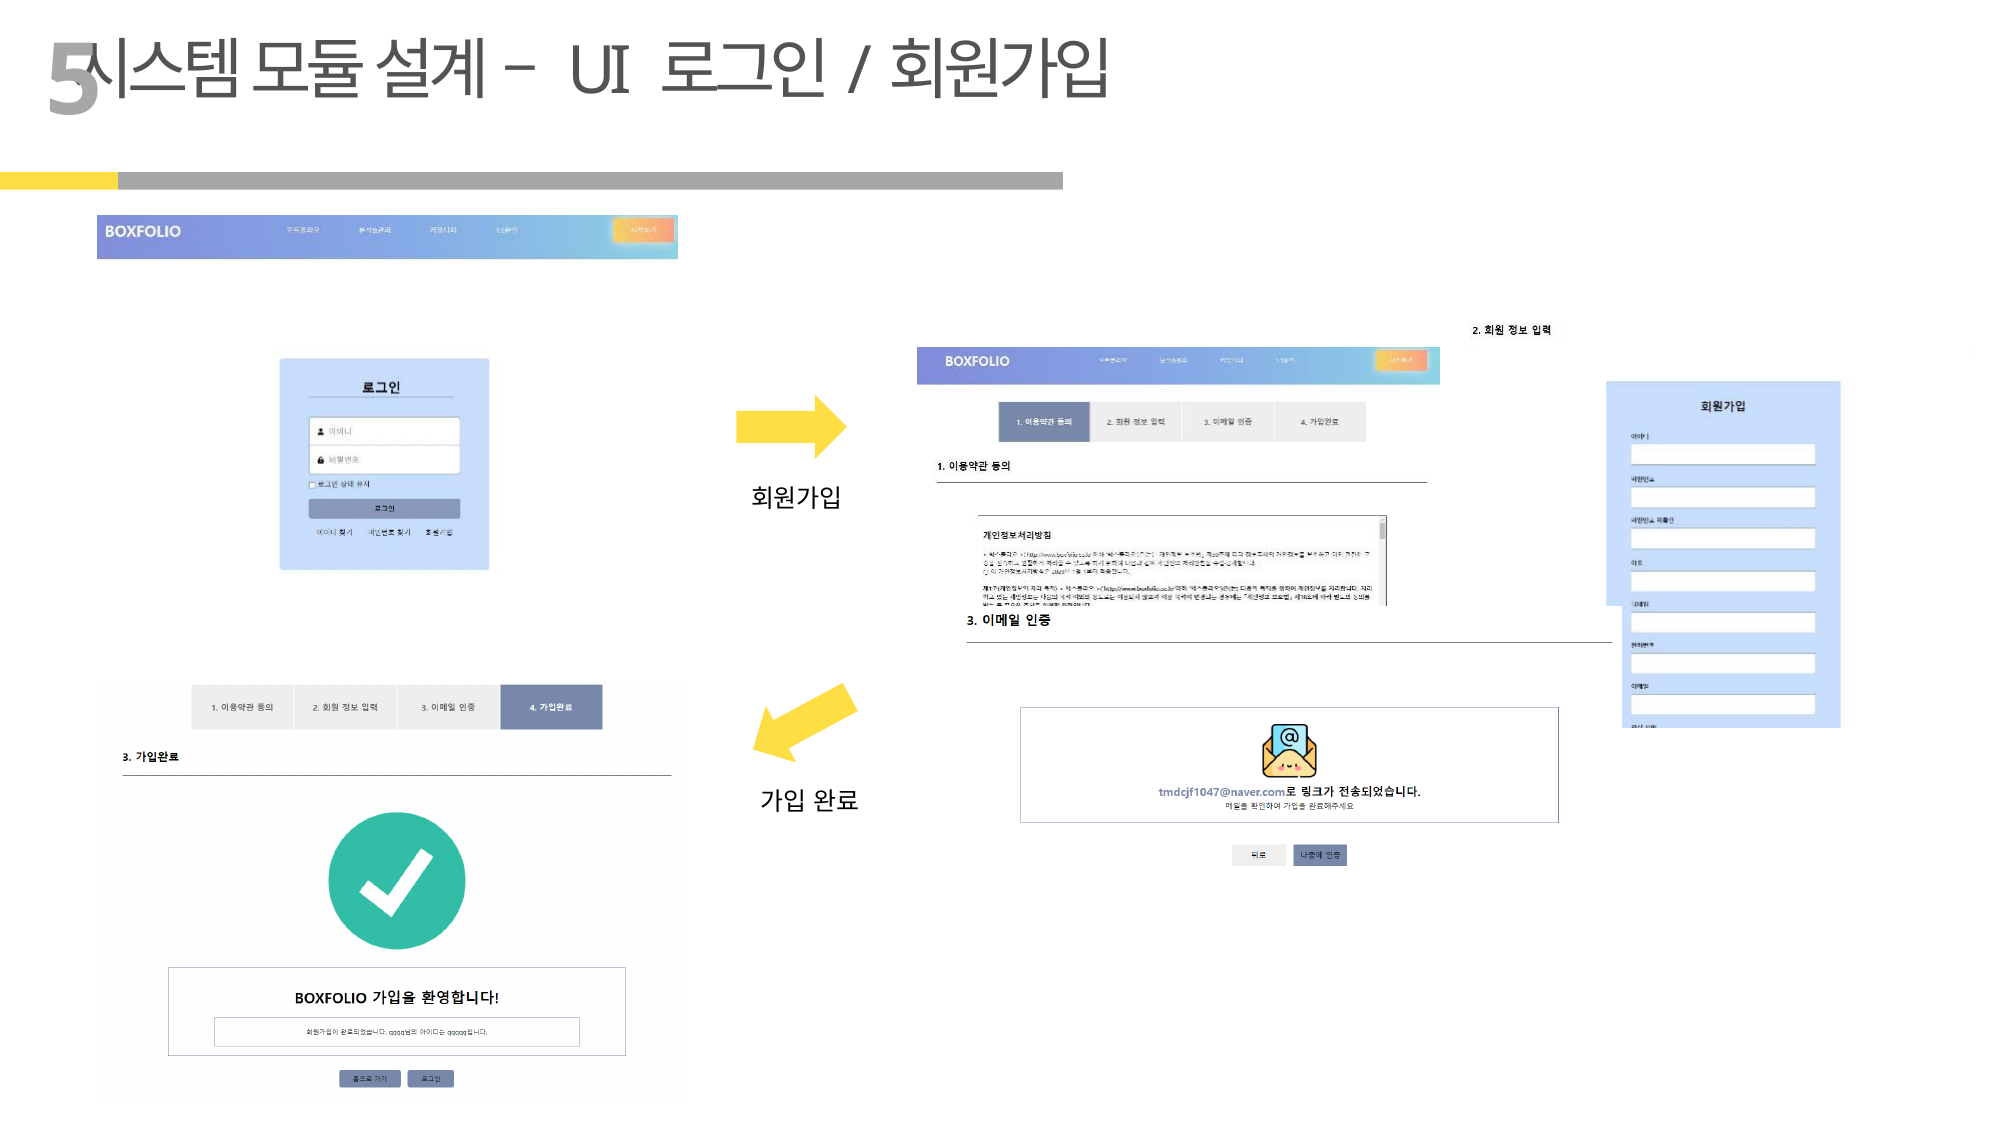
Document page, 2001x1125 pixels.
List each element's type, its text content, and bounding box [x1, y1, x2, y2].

picture [917, 323, 1994, 918]
text_box 5 [30, 7, 118, 143]
text_box [751, 681, 860, 765]
picture [97, 679, 691, 1106]
text_box 시스템 모듈 설계 – UI 로그인/회원가입 [118, 19, 1131, 115]
text_box [735, 392, 849, 462]
picture [97, 215, 678, 576]
text_box 가입 완료 [745, 777, 875, 823]
text_box [0, 171, 119, 191]
text_box 회원가입 [736, 475, 859, 520]
text_box [119, 171, 1064, 191]
